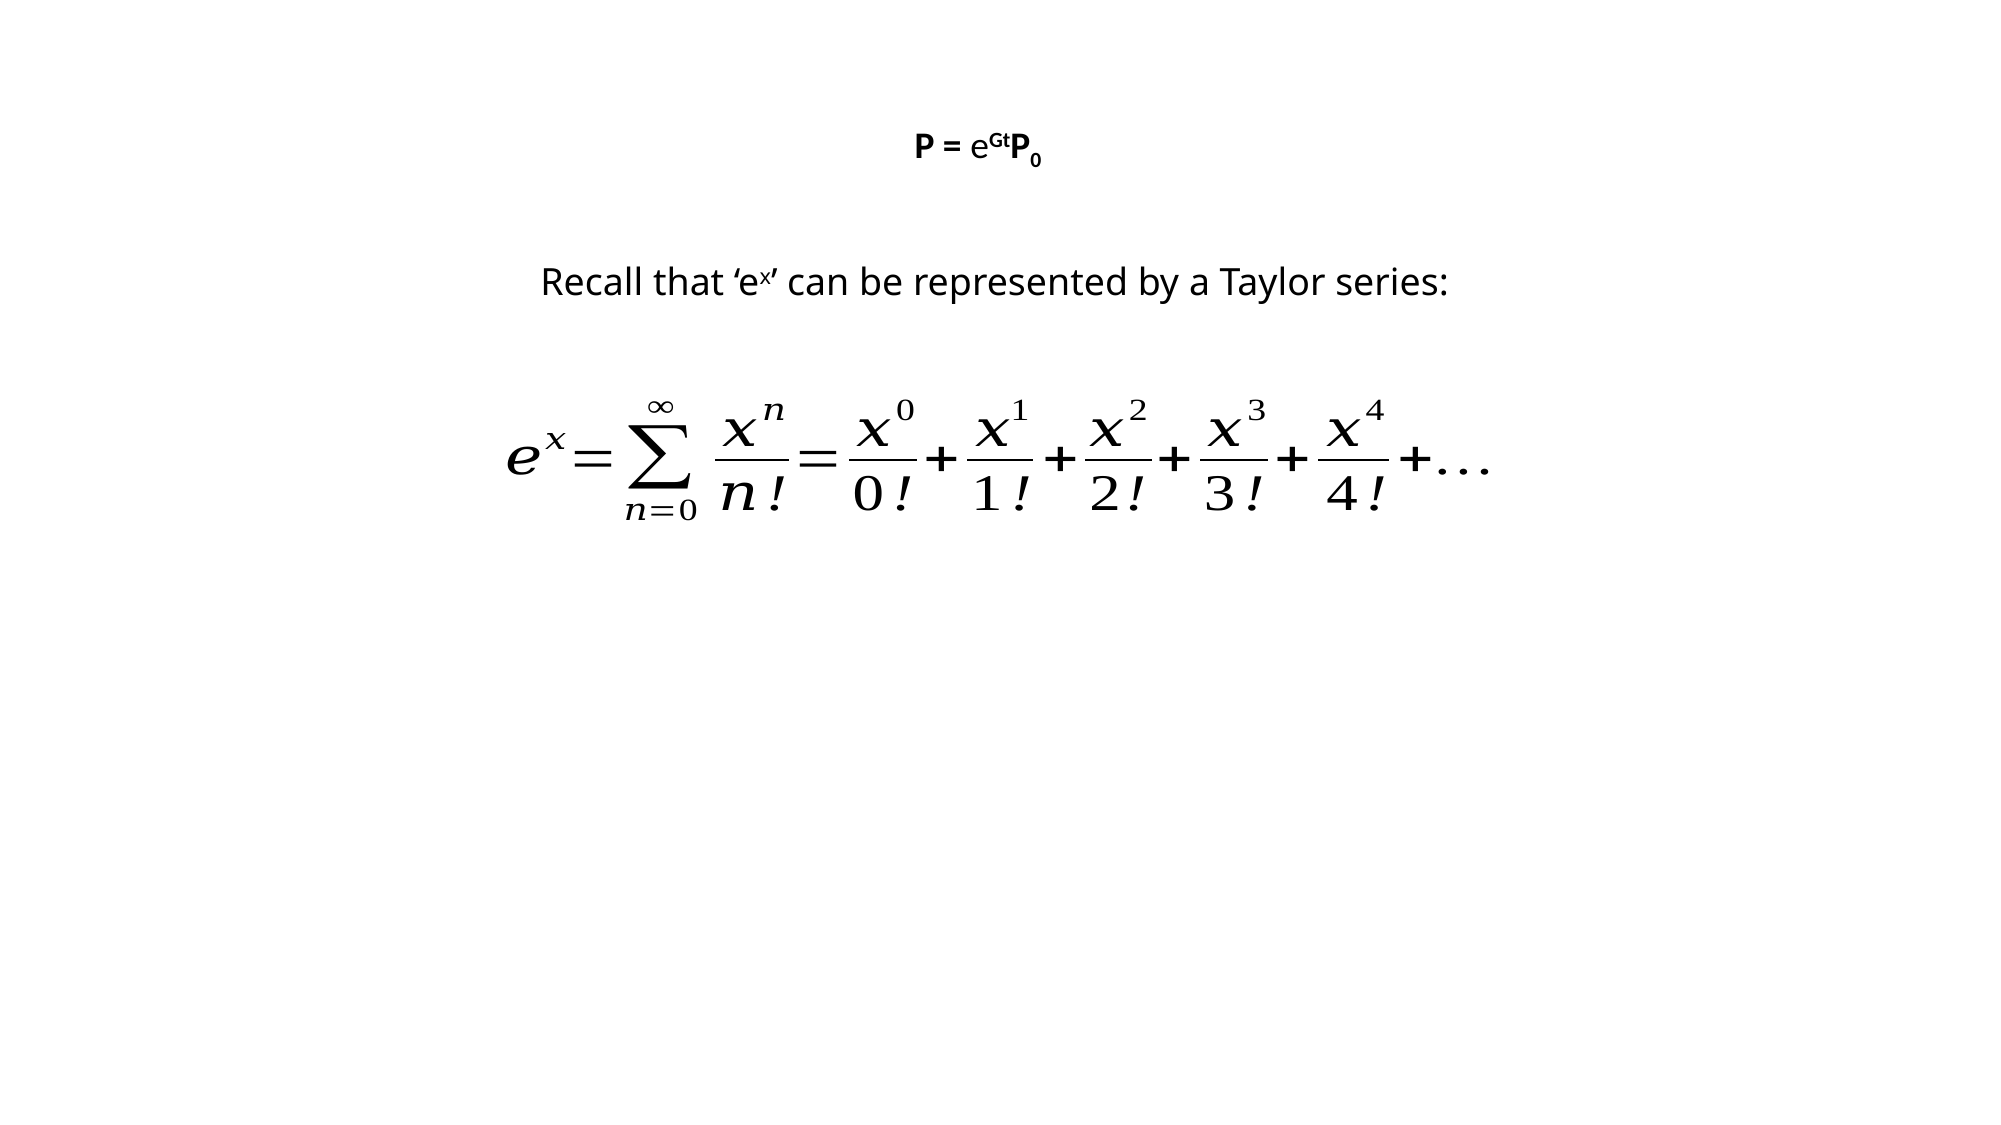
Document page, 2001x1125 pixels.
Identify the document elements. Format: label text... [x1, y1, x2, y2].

text_box P = eGtP0 [899, 113, 1057, 180]
text_box Recall that ‘ex’ can be represented by a Taylor series: [525, 250, 1475, 311]
